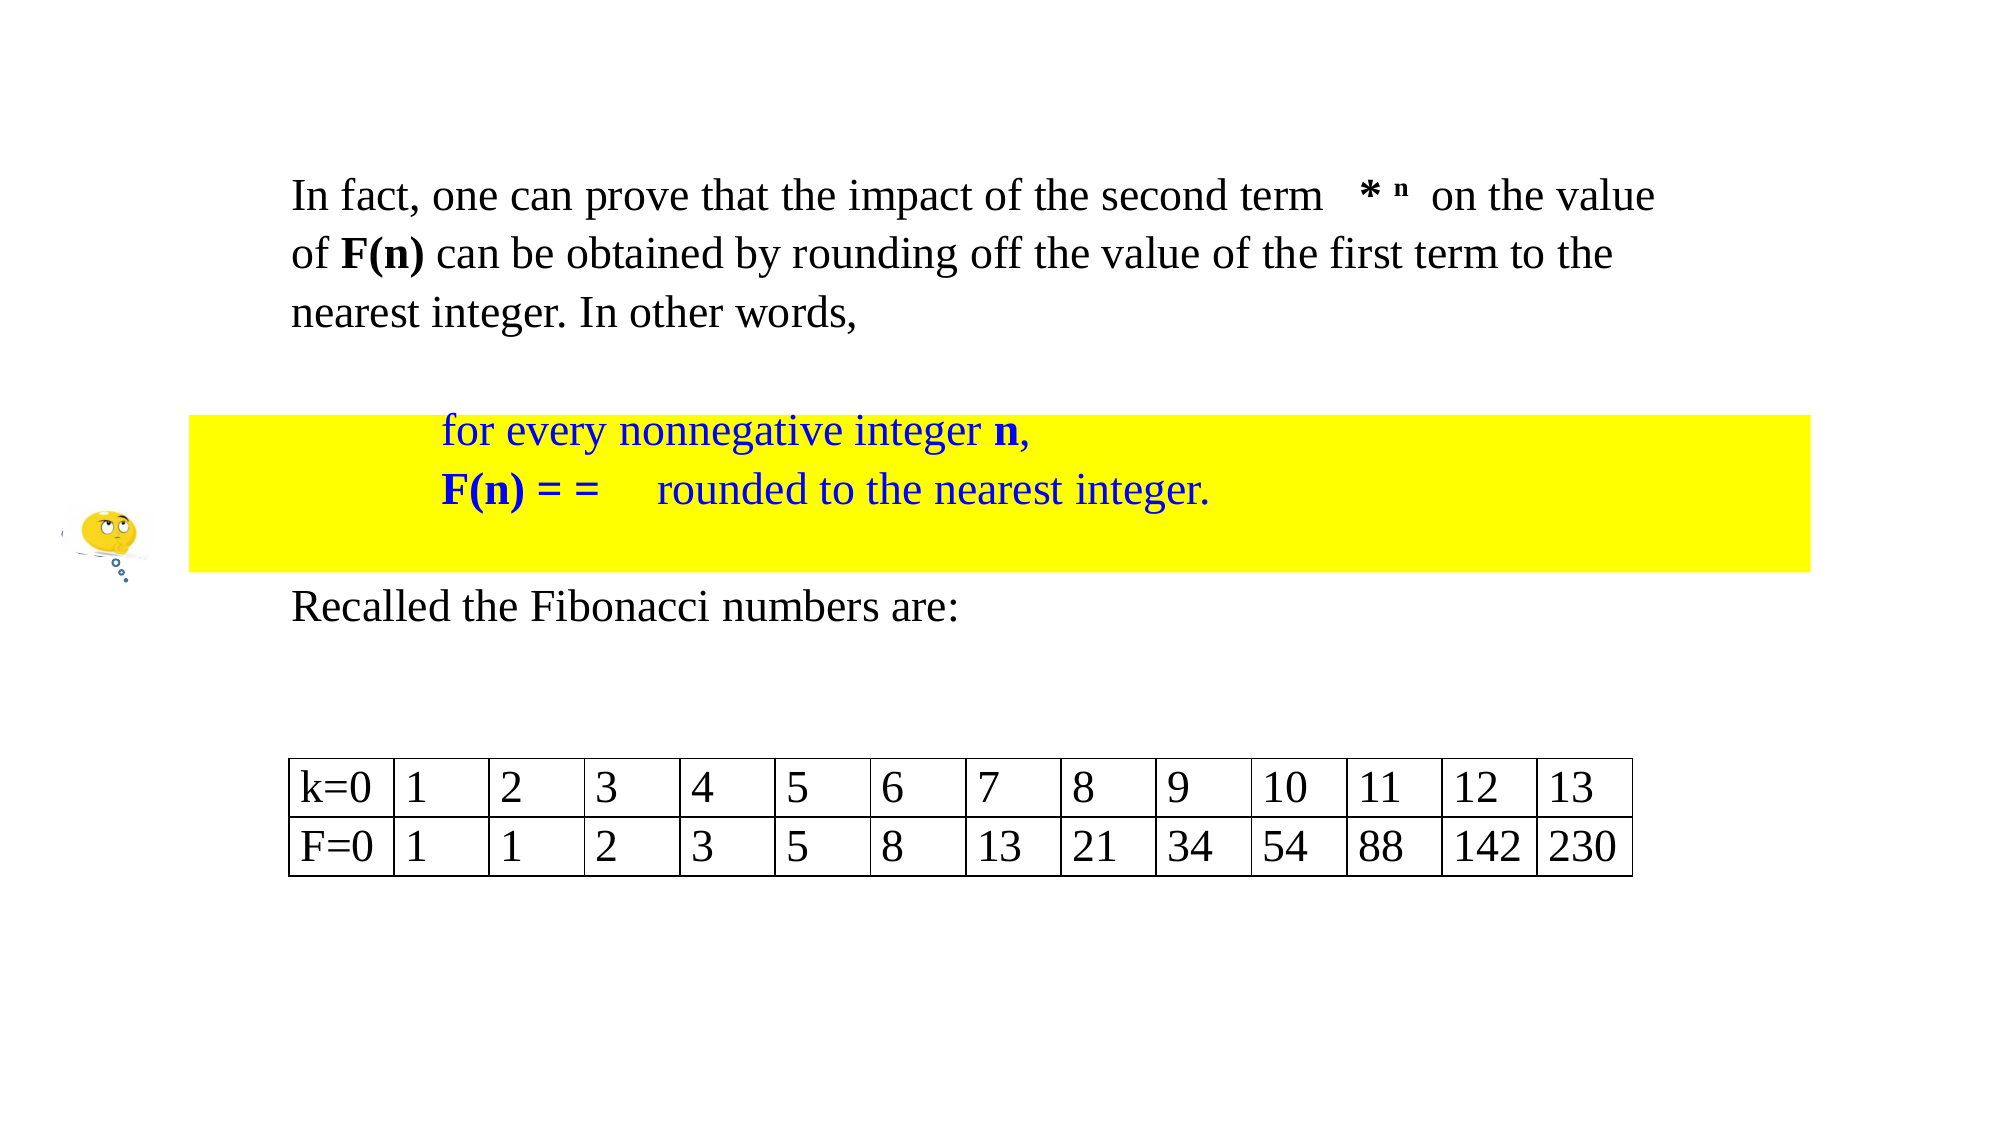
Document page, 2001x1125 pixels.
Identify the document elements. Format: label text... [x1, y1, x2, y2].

table_cell 8 [871, 818, 965, 875]
table_header 5 [776, 759, 870, 816]
table_header 3 [585, 759, 679, 816]
table_header 8 [1062, 759, 1155, 816]
table_cell 2 [585, 818, 679, 875]
table_header 9 [1157, 759, 1251, 816]
table_header 7 [967, 759, 1060, 816]
table_cell 230 [1538, 818, 1632, 875]
table_cell 5 [776, 818, 870, 875]
table_cell 54 [1252, 818, 1346, 875]
table_header k=0 [290, 759, 393, 816]
table_cell 1 [490, 818, 584, 875]
table_cell 13 [967, 818, 1060, 875]
table_header 4 [681, 759, 774, 816]
text_box [118, 569, 125, 576]
table_header 6 [871, 759, 965, 816]
table_header 12 [1443, 759, 1536, 816]
table_cell 34 [1157, 818, 1251, 875]
table_header 1 [395, 759, 488, 816]
table_cell 3 [681, 818, 774, 875]
table_cell 1 [395, 818, 488, 875]
text_box [111, 558, 121, 568]
table_cell 88 [1348, 818, 1441, 875]
table_cell 21 [1062, 818, 1155, 875]
table_cell 142 [1443, 818, 1536, 875]
table_header 13 [1538, 759, 1632, 816]
table_header 11 [1348, 759, 1441, 816]
table_header 2 [490, 759, 584, 816]
table_cell F=0 [290, 818, 393, 875]
table_header 10 [1252, 759, 1346, 816]
text_box [189, 414, 1811, 573]
picture [61, 503, 156, 562]
